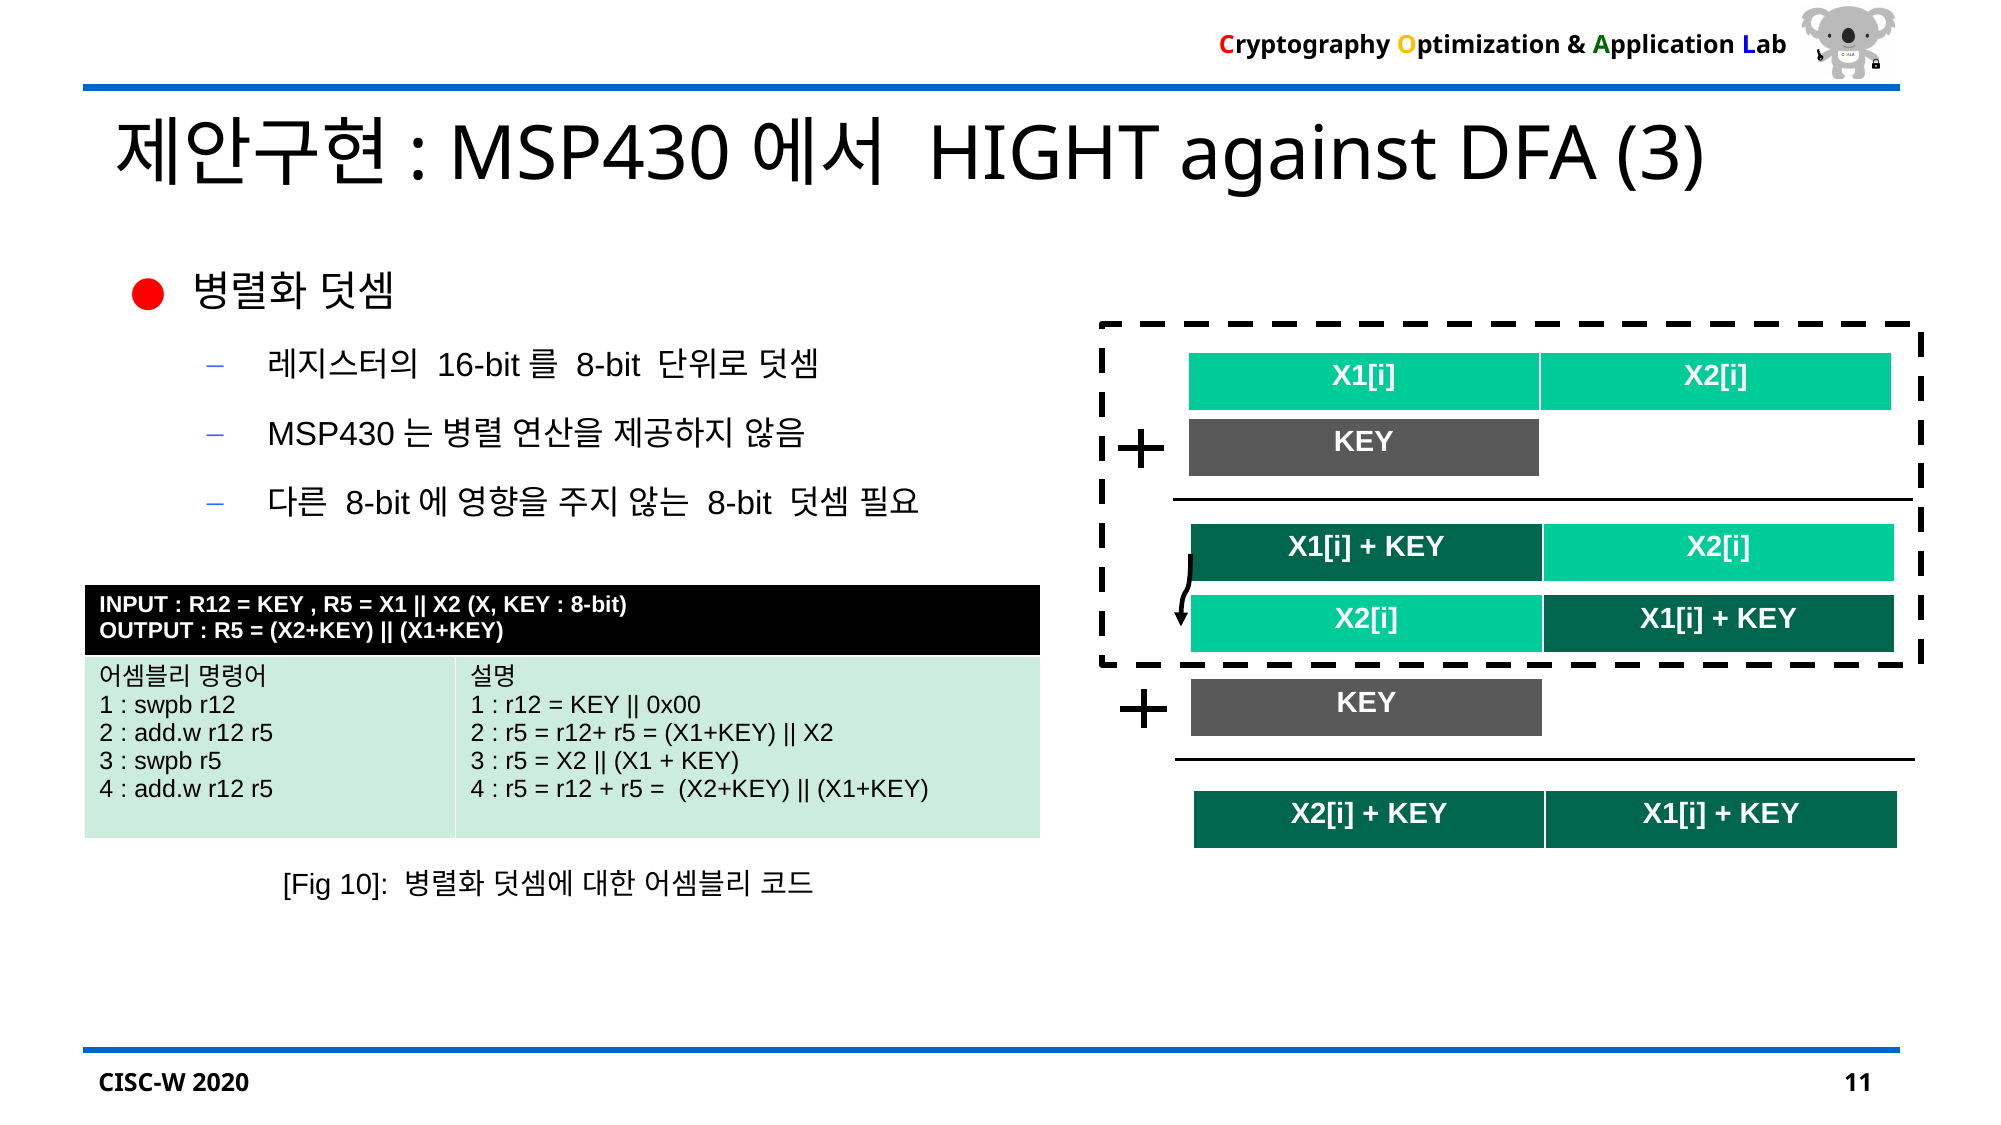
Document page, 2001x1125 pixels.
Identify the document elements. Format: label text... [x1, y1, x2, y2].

table_cell 설명 1 : r12 = KEY || 0x00 2 : r5 = r12+ r5 = (X1+KEY) || X2 3 : r5 = X2 || (X1 + KEY) 4 : r5 = r12 + r5 = (X2+KEY) || (X1+KEY) [456, 657, 1040, 838]
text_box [1149, 584, 1223, 596]
text_box [Fig 10]: 병렬화 덧셈에 대한 어셈블리 코드 [221, 858, 877, 909]
picture [1800, 3, 1896, 79]
table_header X2[i] [1544, 524, 1894, 581]
table_header X2[i] + KEY [1194, 791, 1544, 848]
table_header X1[i] + KEY [1546, 791, 1897, 848]
table_header INPUT : R12 = KEY , R5 = X1 || X2 (X, KEY : 8-bit) OUTPUT : R5 = (X2+KEY) || (X1+KEY) [85, 585, 1040, 655]
table_header KEY [1189, 419, 1539, 476]
table_header X2[i] [1191, 595, 1542, 652]
title 제안구현: MSP430에서 HIGHT against DFA (3) [99, 90, 2000, 209]
table_header X1[i] + KEY [1544, 595, 1894, 652]
text_box 병렬화 덧셈 레지스터의 16-bit를 8-bit 단위로 덧셈 MSP430는 병렬 연산을 제공하지 않음 다른 8-bit에 영향을 주지 않는 8-bit 덧셈 필요 [102, 231, 1512, 1017]
table_header X2[i] [1541, 353, 1891, 410]
table_cell 어셈블리 명령어 1 : swpb r12 2 : add.w r12 r5 3 : swpb r5 4 : add.w r12 r5 [85, 657, 455, 838]
text_box [1512, 322, 1923, 667]
table_header KEY [1191, 679, 1542, 736]
table_header X1[i] [1189, 353, 1539, 410]
table_header X1[i] + KEY [1191, 524, 1542, 581]
